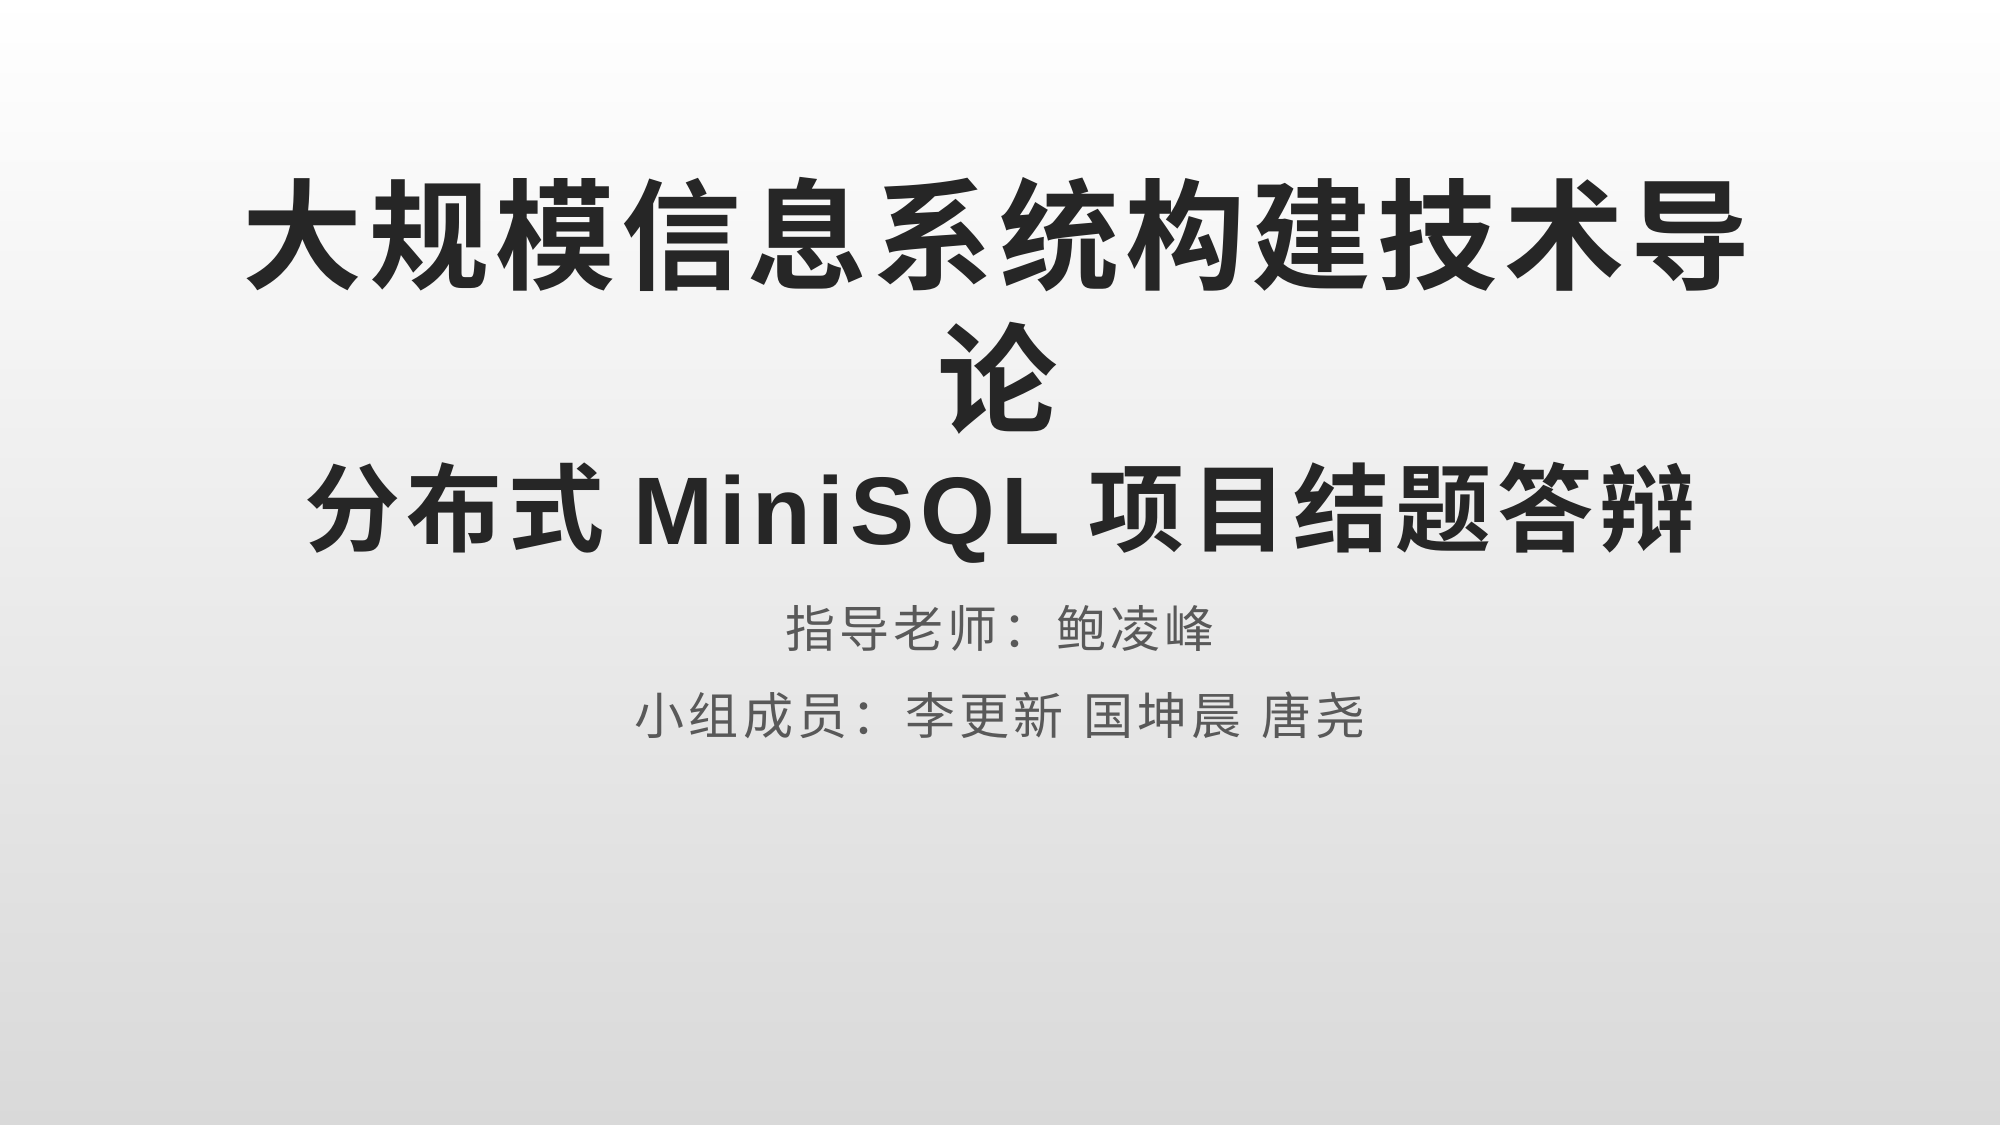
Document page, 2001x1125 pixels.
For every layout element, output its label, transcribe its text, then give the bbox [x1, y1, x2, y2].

title 大规模信息系统构建技术导论 分布式MiniSQL项目结题答辩 [196, 149, 1805, 572]
subtitle 指导老师：鲍凌峰 小组成员：李更新 国坤晨 唐尧 [196, 584, 1805, 826]
